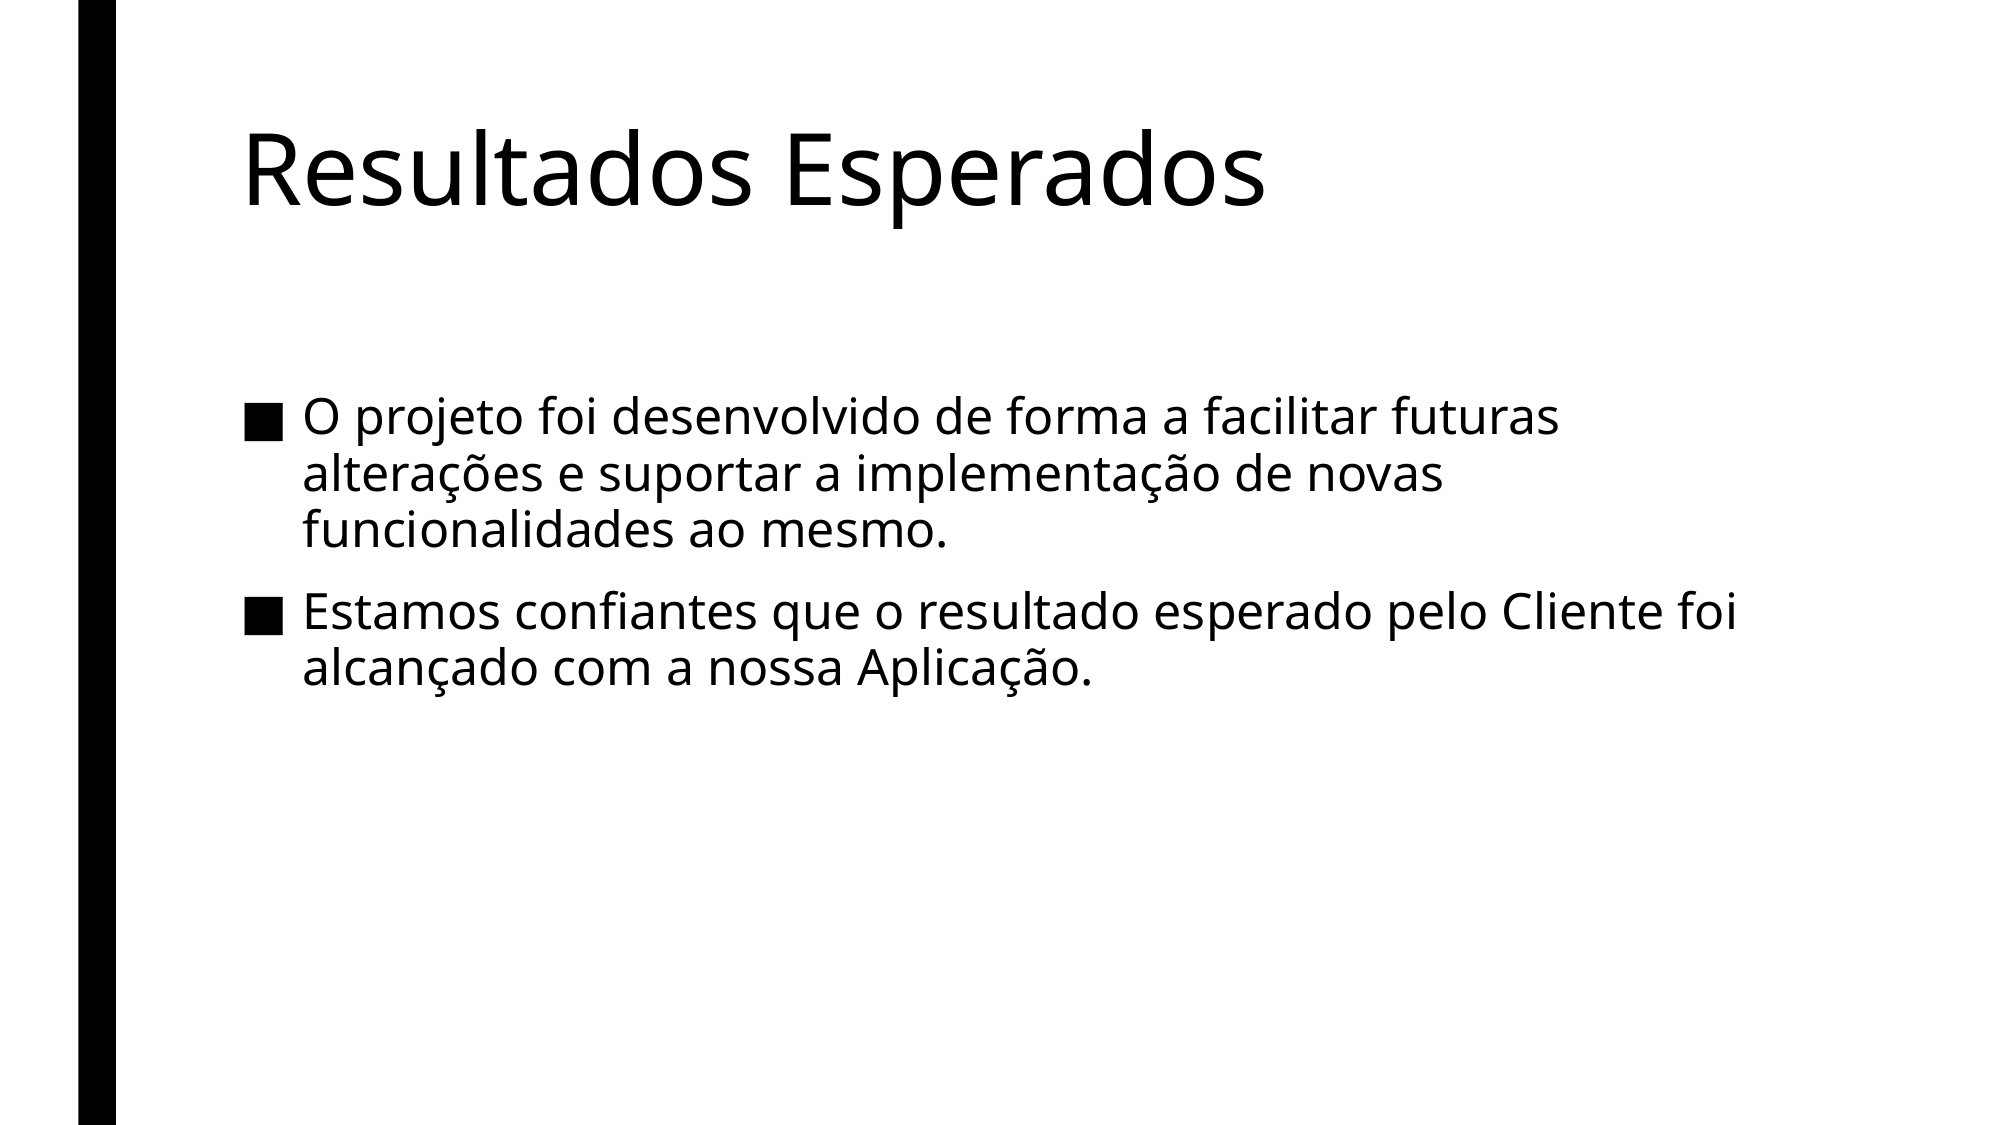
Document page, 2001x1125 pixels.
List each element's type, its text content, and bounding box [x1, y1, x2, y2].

list O projeto foi desenvolvido de forma a facilitar futuras alterações e suportar a implementação de novas funcionalidades ao mesmo. Estamos confiantes que o resultado esperado pelo Cliente foi alcançado com a nossa Aplicação. [225, 382, 1800, 970]
title Resultados Esperados [225, 112, 1800, 357]
